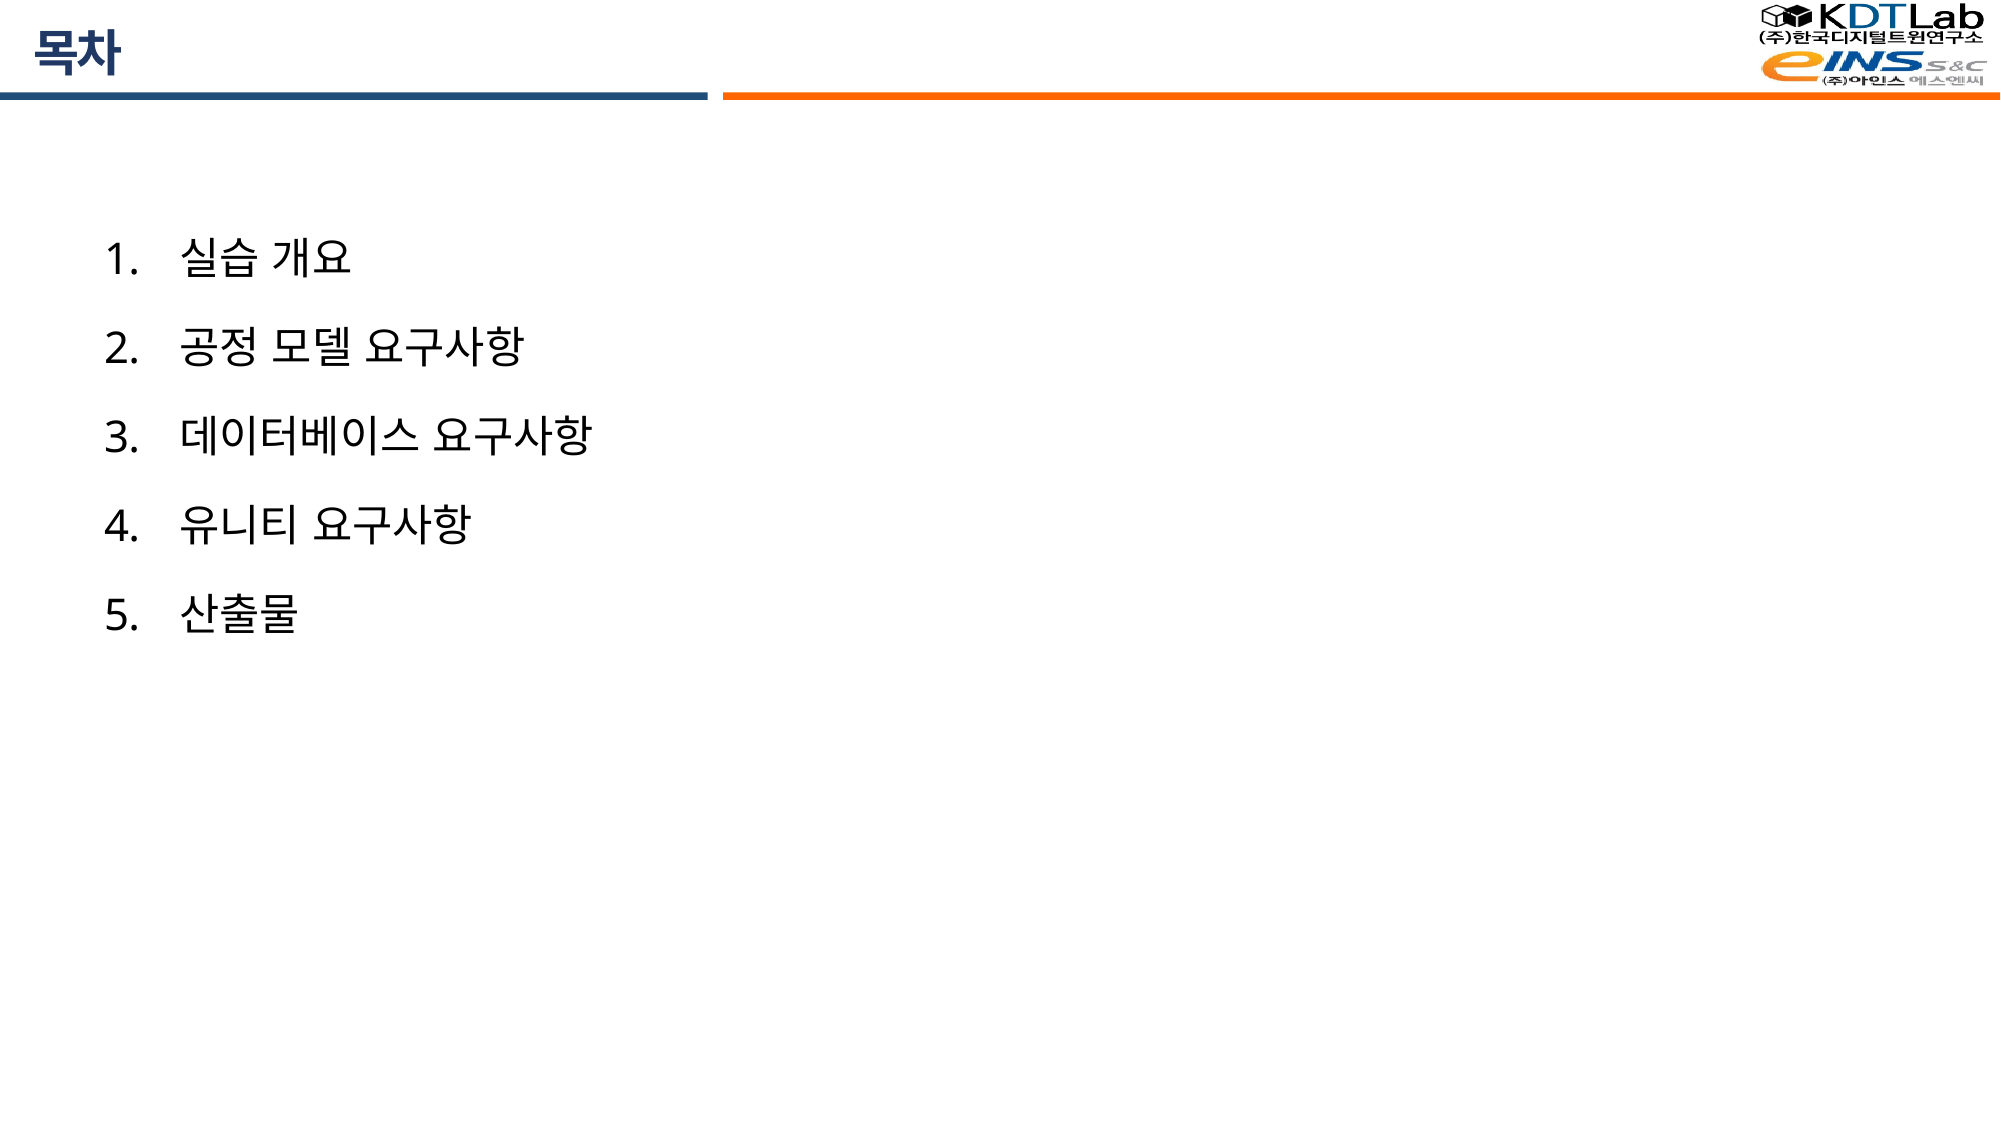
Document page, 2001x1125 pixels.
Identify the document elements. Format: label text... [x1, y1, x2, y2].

text_box 실습 개요 공정 모델 요구사항 데이터베이스 요구사항 유니티 요구사항 산출물 [89, 134, 1900, 1097]
picture [1753, 2, 1990, 46]
title 목차 [33, 24, 893, 86]
picture [1758, 49, 2000, 88]
